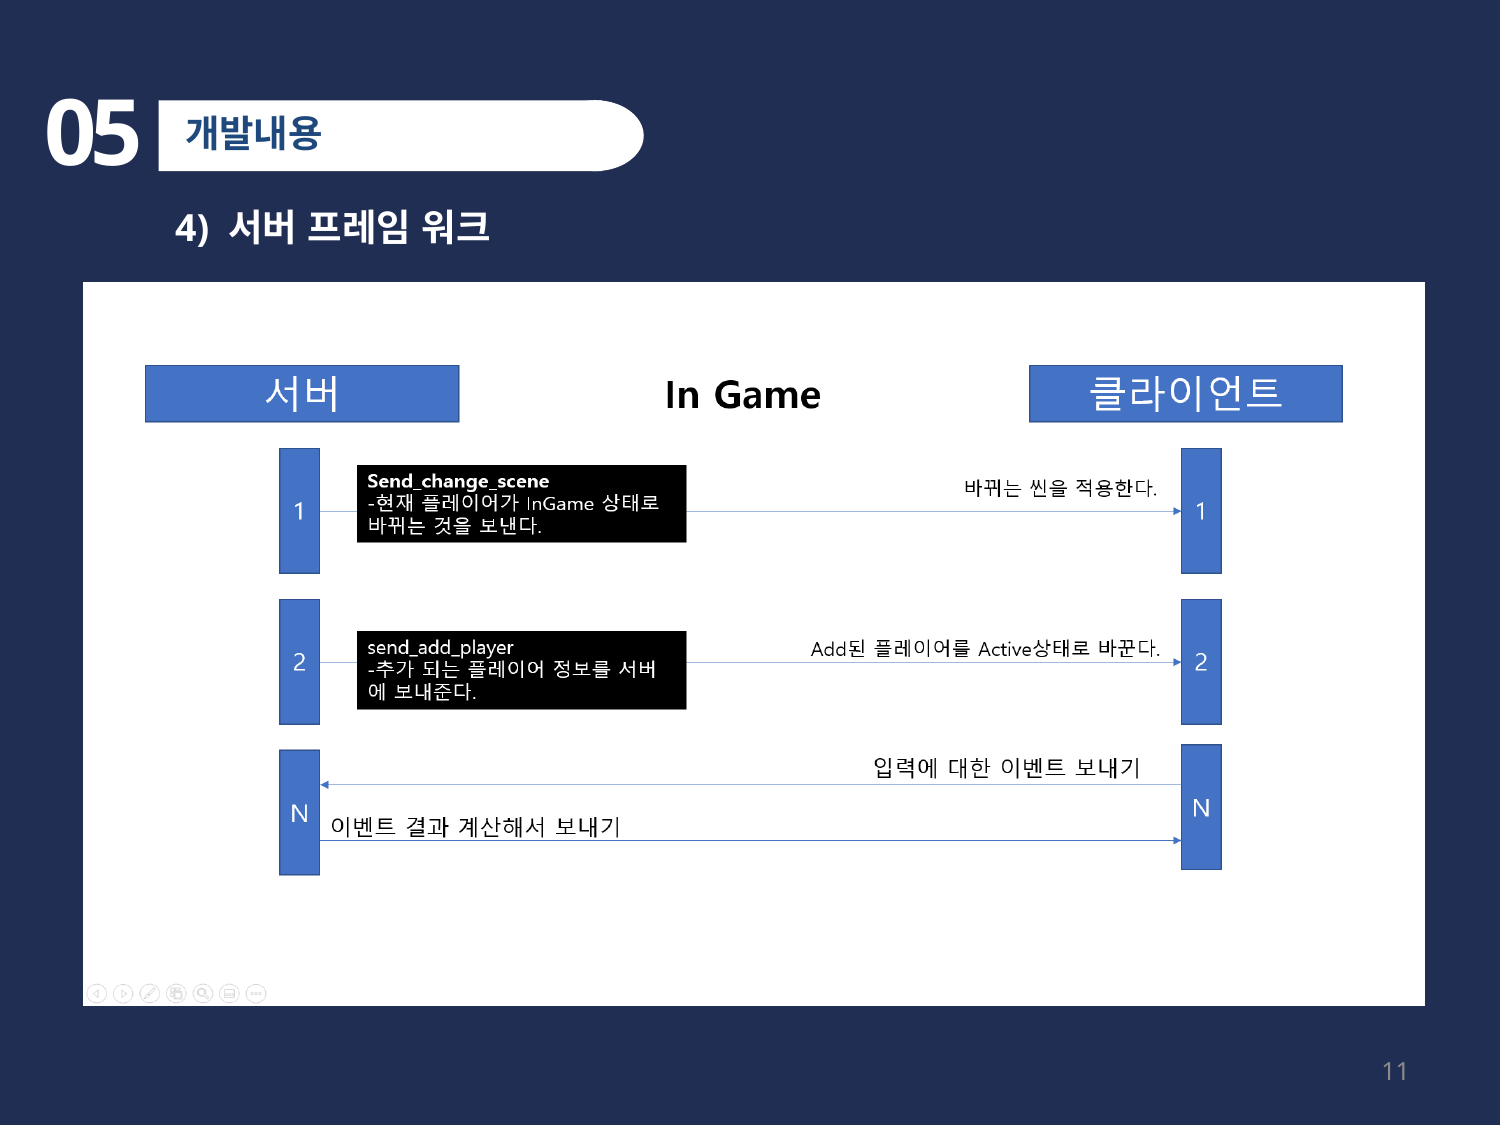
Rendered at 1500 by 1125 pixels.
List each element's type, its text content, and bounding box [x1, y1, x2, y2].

text_box 05 [29, 66, 195, 191]
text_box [158, 100, 644, 172]
picture [83, 281, 1426, 1007]
slide_number 11 [1074, 1042, 1425, 1103]
text_box 4) 서버 프레임 워크 [160, 196, 506, 257]
